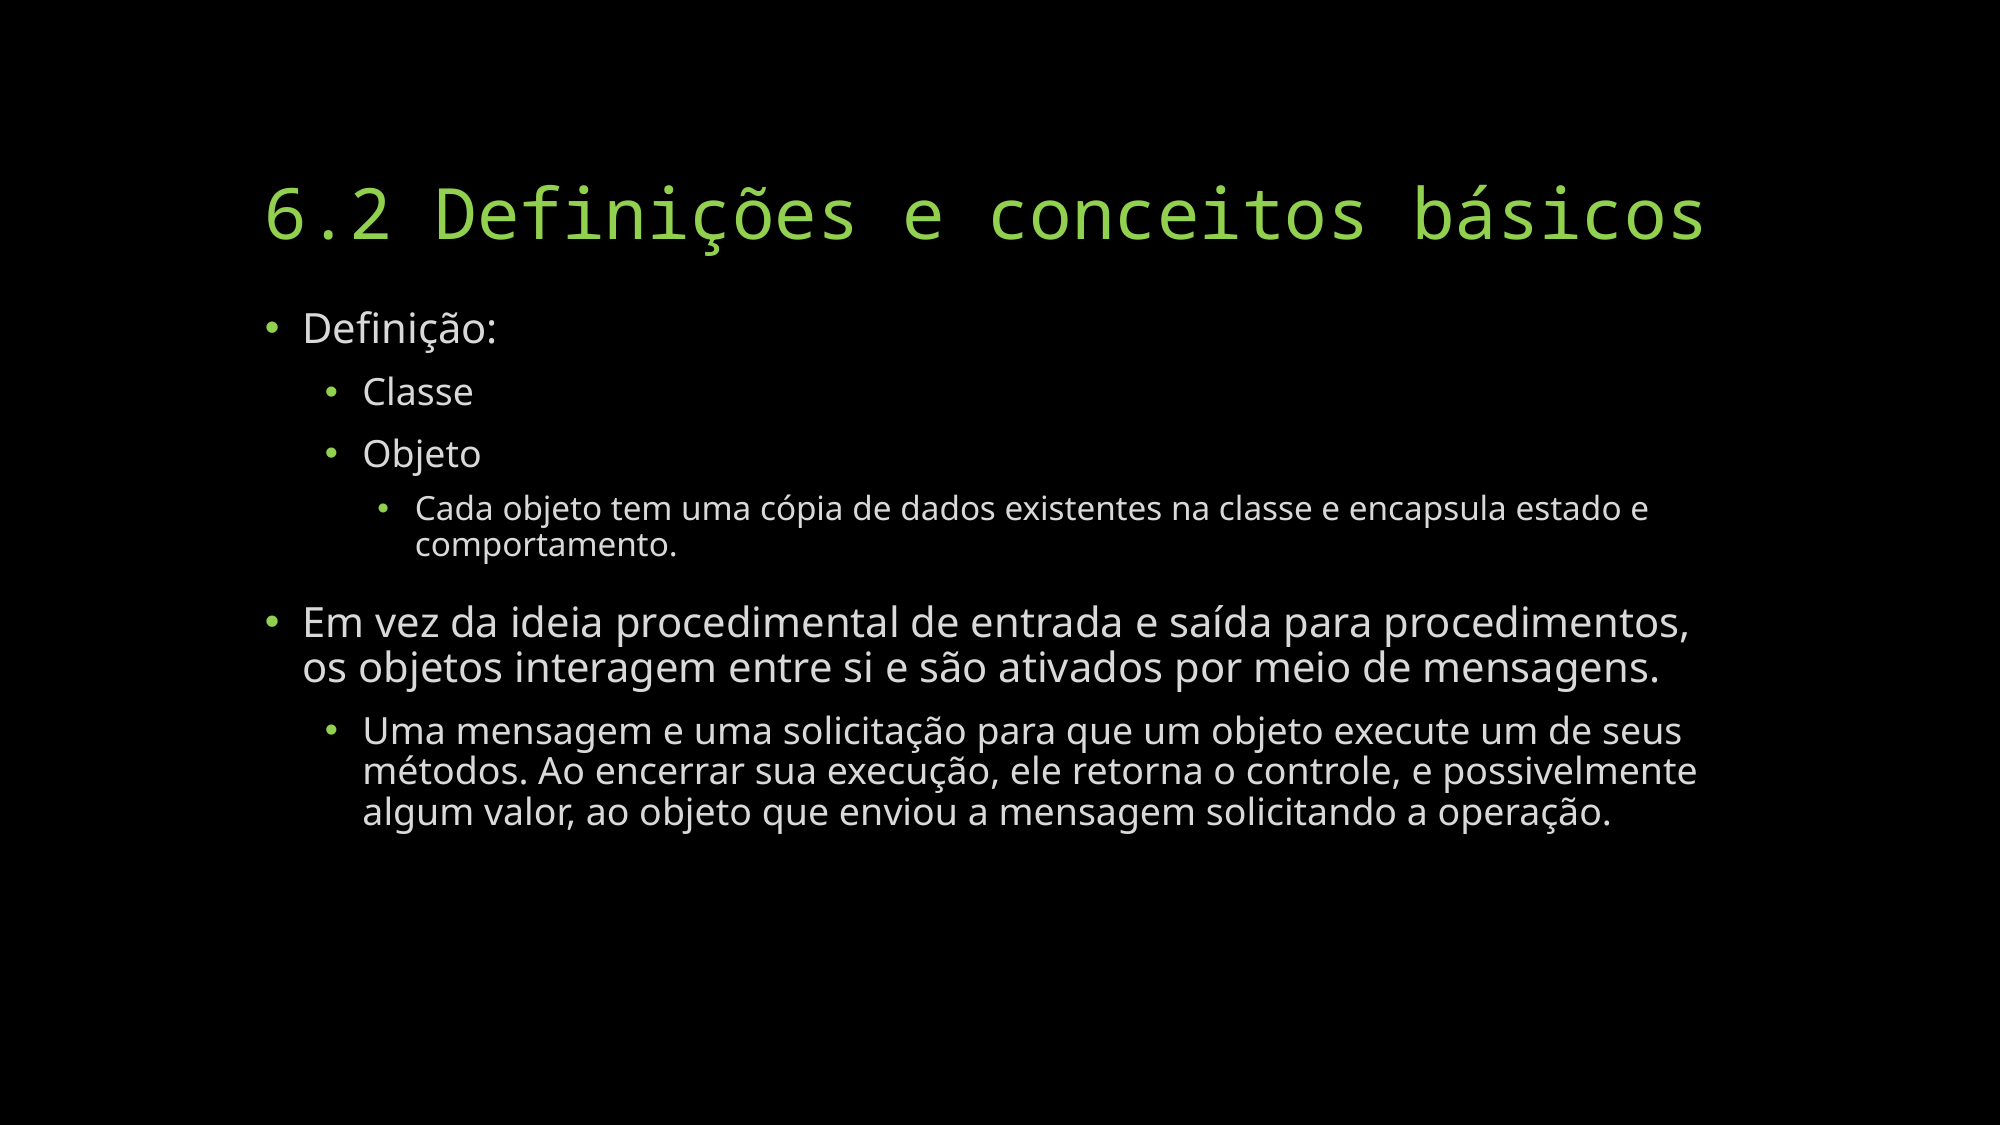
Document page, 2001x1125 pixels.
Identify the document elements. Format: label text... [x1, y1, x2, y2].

title 6.2 Definições e conceitos básicos [249, 75, 1750, 263]
list Definição: Classe Objeto Cada objeto tem uma cópia de dados existentes na classe e encapsula estado e comportamento. Em vez da ideia procedimental de entrada e saída para procedimentos, os objetos interagem entre si e são ativados por meio de mensagens. Uma mensagem e uma solicitação para que um objeto execute um de seus métodos. Ao encerrar sua execução, ele retorna o controle, e possivelmente algum valor, ao objeto que enviou a mensagem solicitando a operação. [249, 299, 1750, 1000]
